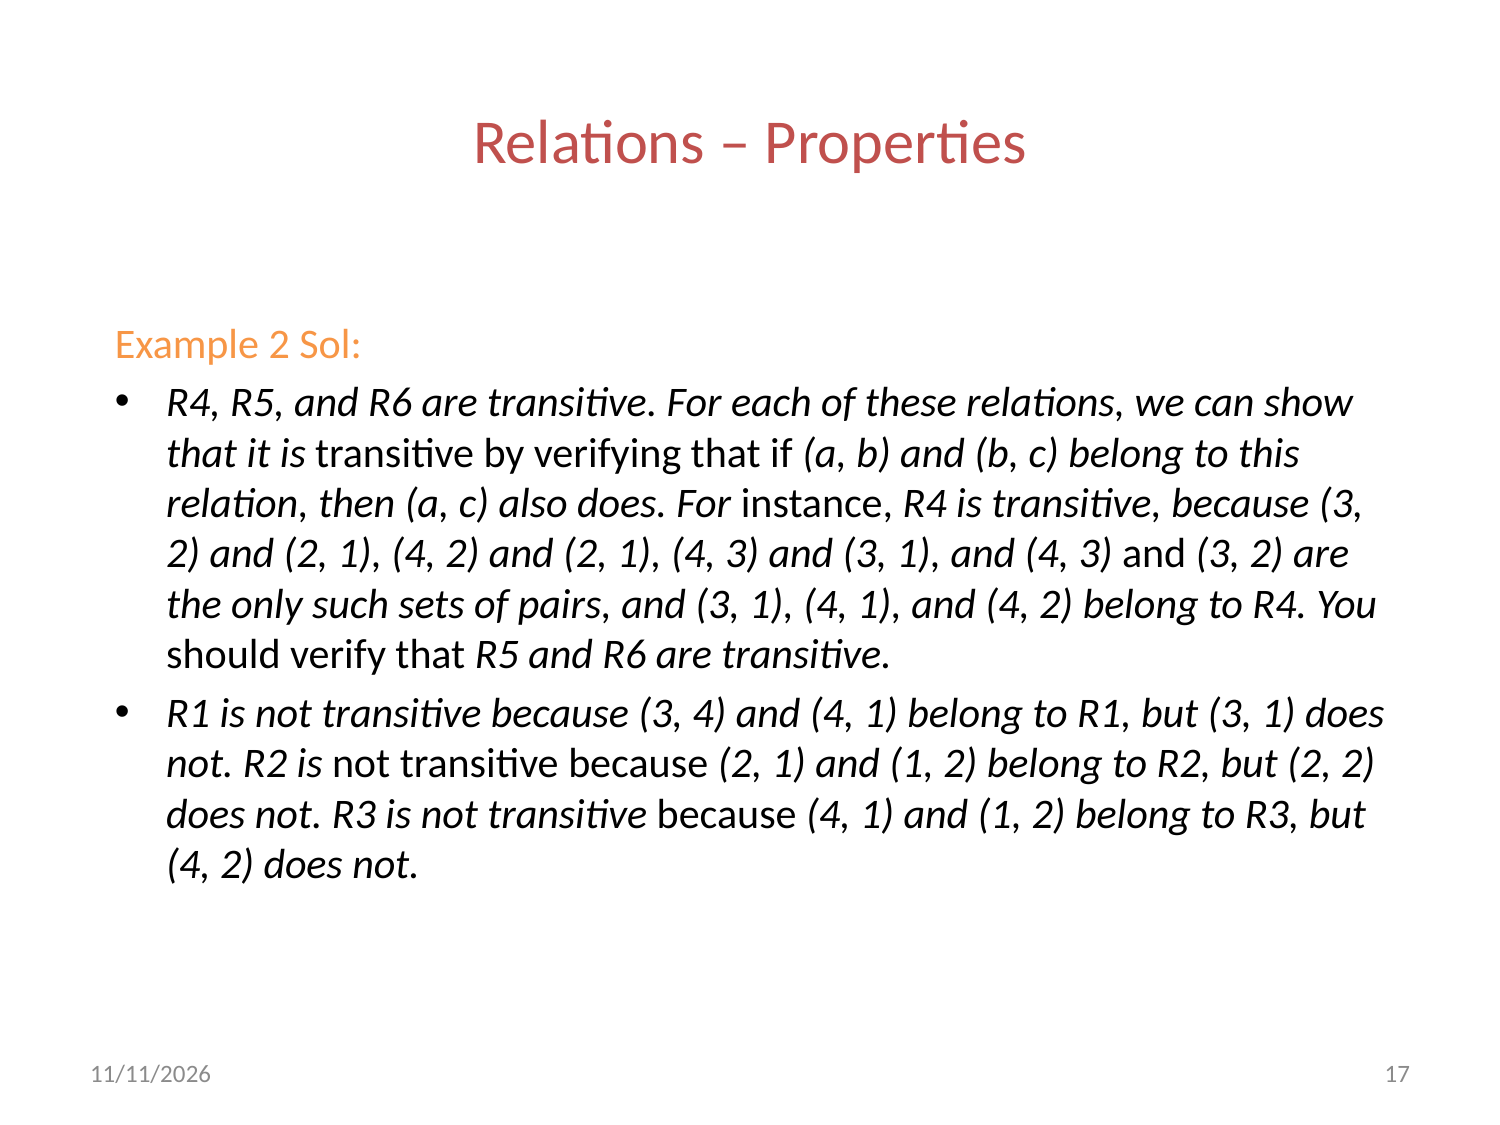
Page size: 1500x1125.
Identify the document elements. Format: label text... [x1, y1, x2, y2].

list Example 2 Sol: R4, R5, and R6 are transitive. For each of these relations, we can show that it is transitive by verifying that if (a, b) and (b, c) belong to this relation, then (a, c) also does. For instance, R4 is transitive, because (3, 2) and (2, 1), (4, 2) and (2, 1), (4, 3) and (3, 1), and (4, 3) and (3, 2) are the only such sets of pairs, and (3, 1), (4, 1), and (4, 2) belong to R4. You should verify that R5 and R6 are transitive. R1 is not transitive because (3, 4) and (4, 1) belong to R1, but (3, 1) does not. R2 is not transitive because (2, 1) and (1, 2) belong to R2, but (2, 2) does not. R3 is not transitive because (4, 1) and (1, 2) belong to R3, but (4, 2) does not. [99, 249, 1413, 1013]
slide_number 17 [1074, 1042, 1425, 1103]
title Relations – Properties [75, 45, 1425, 233]
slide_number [75, 1042, 425, 1103]
